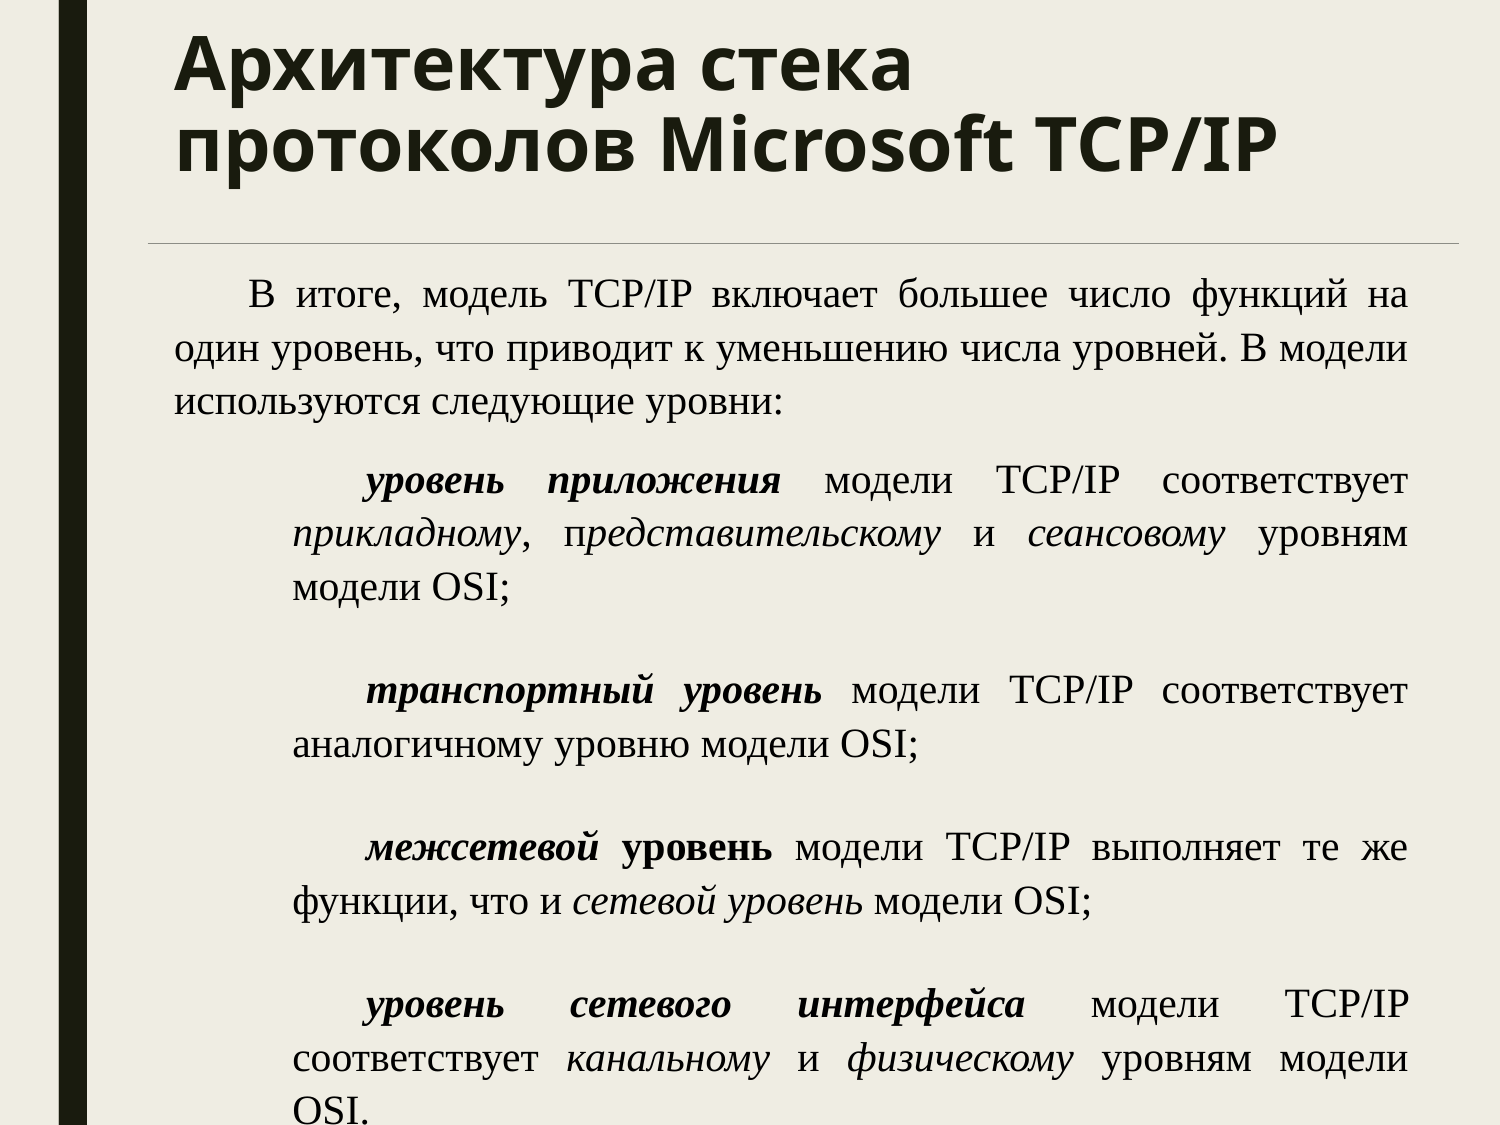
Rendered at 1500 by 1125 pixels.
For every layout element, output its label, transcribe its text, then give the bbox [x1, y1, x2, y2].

text_box В итоге, модель TCP/IP включает большее число функций на один уровень, что приводит к уменьшению числа уровней. В модели используются следующие уровни: уровень приложения модели TCP/IP соответствует прикладному, представительскому и сеансовому уровням модели OSI; транспортный уровень модели TCP/IP соответствует аналогичному уровню модели OSI; межсетевой уровень модели TCP/IP выполняет те же функции, что и сетевой уровень модели OSI; уровень сетевого интерфейса модели TCP/IP соответствует канальному и физическому уровням модели OSI. [159, 255, 1424, 1125]
title Архитектура стека протоколов Microsoft TCP/IP [159, 19, 1341, 243]
title Архитектура стека протоколов Microsoft TCP/IP [159, 244, 1341, 255]
